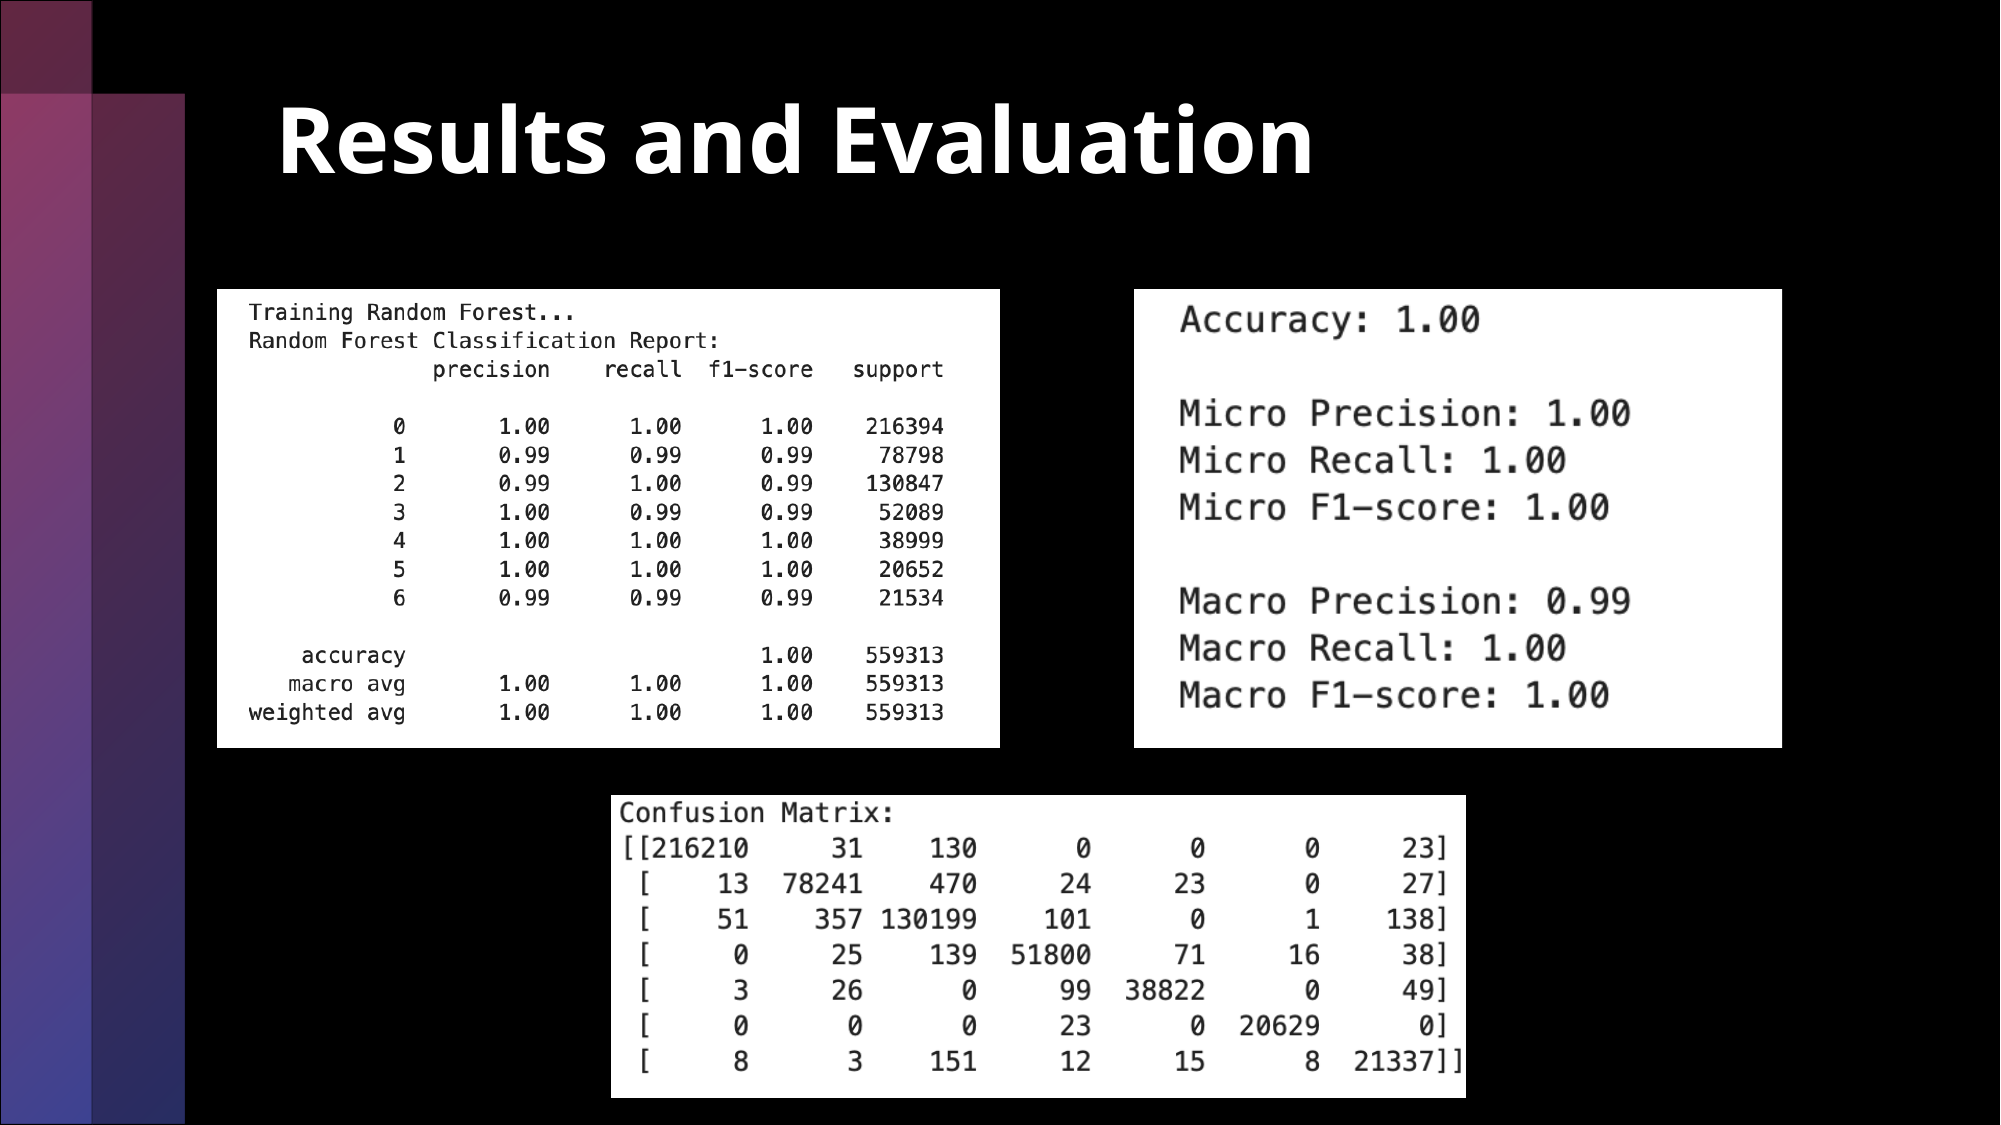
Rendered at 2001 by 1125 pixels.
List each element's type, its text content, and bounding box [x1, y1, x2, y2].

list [217, 289, 1000, 748]
picture [611, 795, 1466, 1098]
picture [1134, 289, 1783, 748]
title Results and Evaluation [260, 74, 1817, 329]
